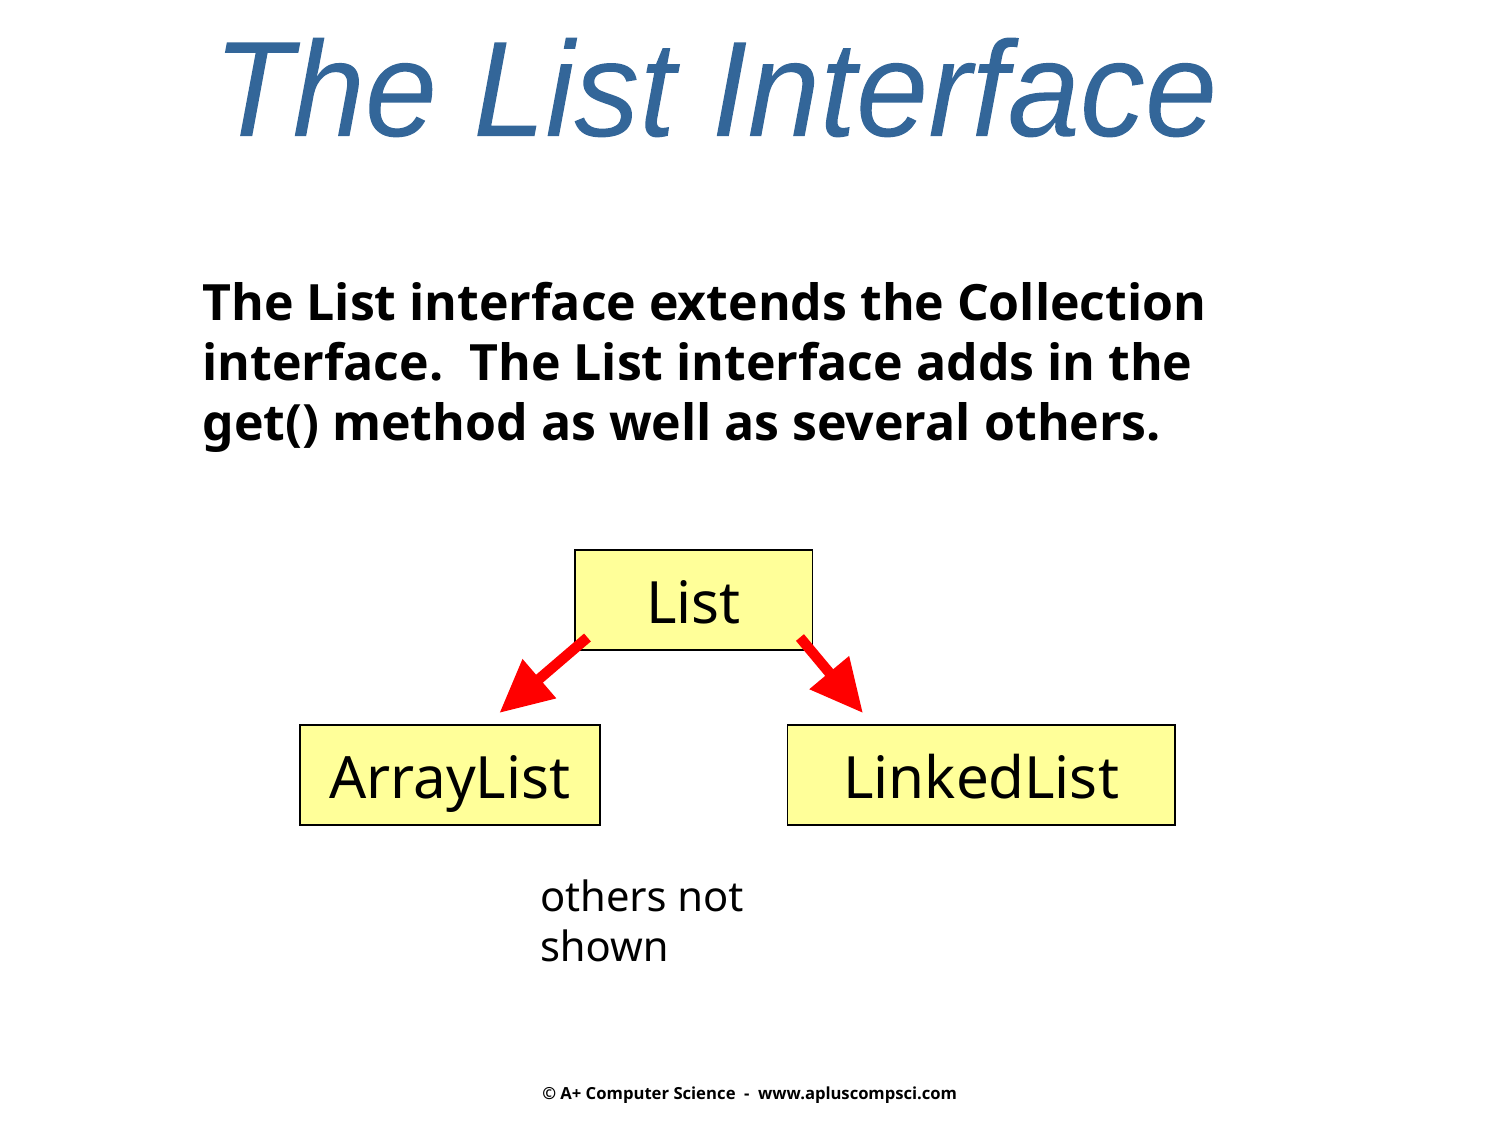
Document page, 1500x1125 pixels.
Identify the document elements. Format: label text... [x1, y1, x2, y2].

text_box List [720, 585, 738, 623]
text_box © A+ Computer Science - www.apluscompsci.com [512, 1024, 988, 1100]
text_box LinkedList [787, 725, 1175, 825]
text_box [499, 637, 588, 713]
text_box The List interface extends the Collection interface. The List interface adds in the get() method as well as several others. [187, 262, 1230, 458]
text_box ArrayList [299, 725, 600, 825]
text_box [799, 637, 863, 713]
text_box List [681, 592, 686, 622]
text_box others not shown [525, 862, 875, 978]
text_box List [695, 592, 716, 623]
text_box List [652, 582, 675, 622]
